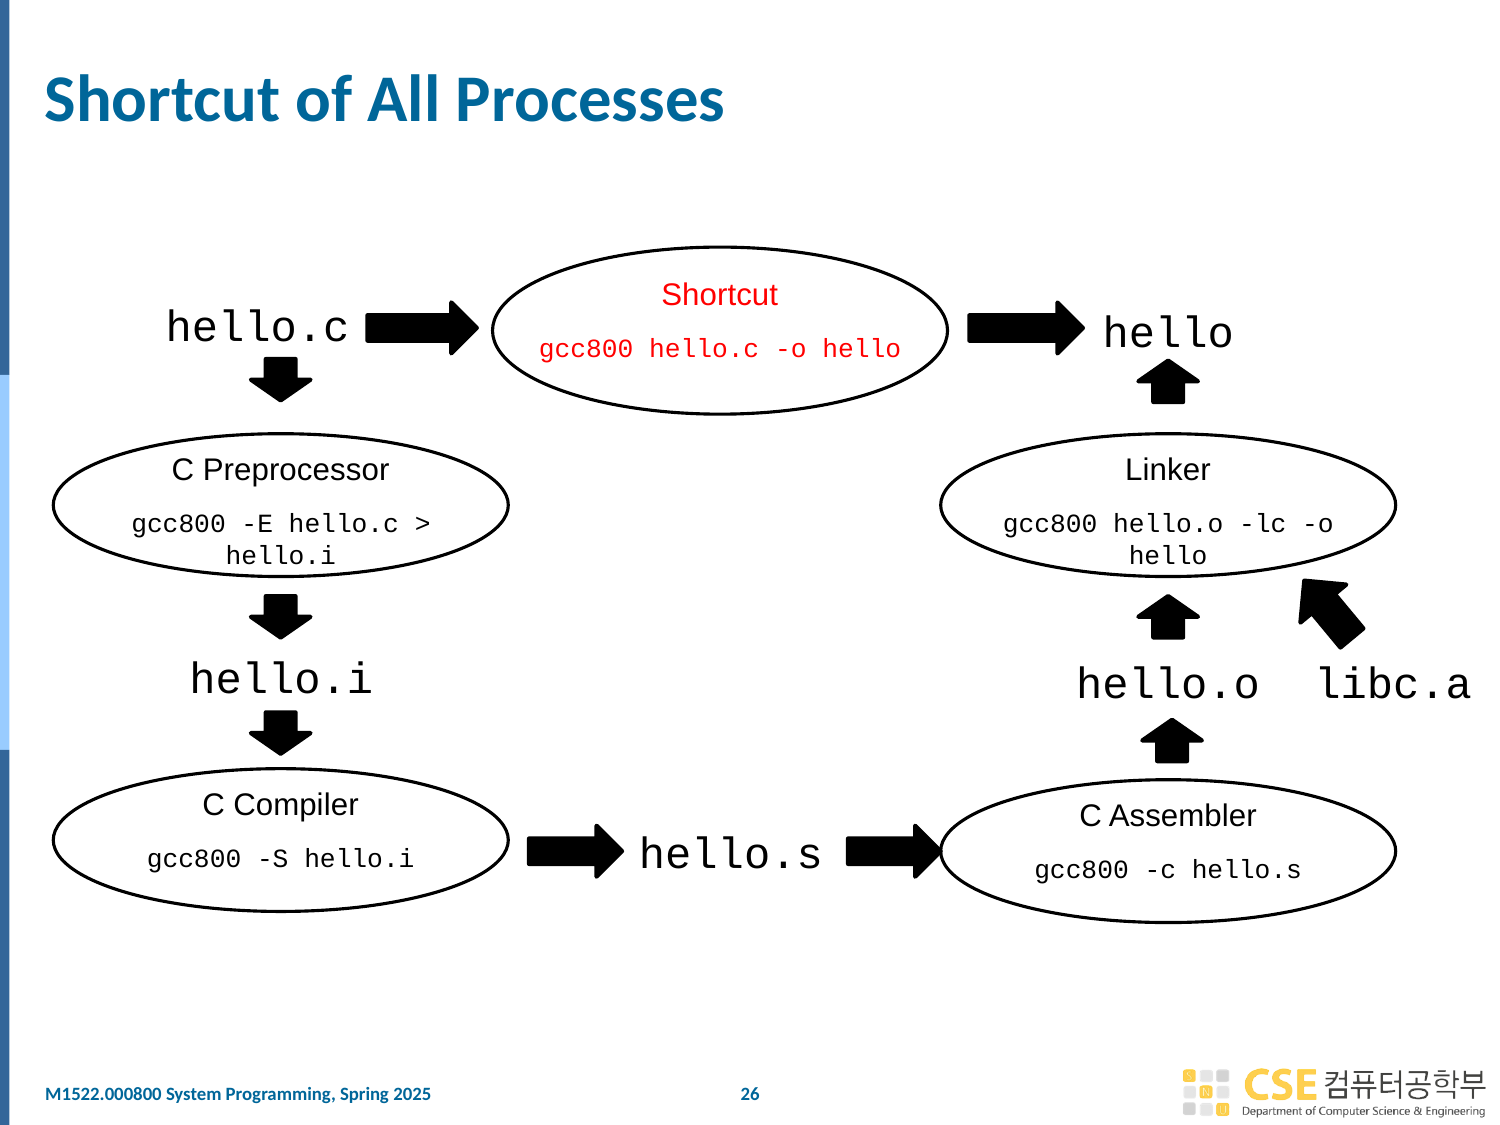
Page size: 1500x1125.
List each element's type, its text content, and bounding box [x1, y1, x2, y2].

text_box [940, 779, 1396, 923]
text_box [1140, 718, 1204, 764]
text_box [967, 300, 1086, 356]
text_box libc.a [1299, 647, 1487, 715]
text_box [1136, 364, 1200, 405]
text_box hello.o [1061, 646, 1275, 715]
title Shortcut of All Processes [29, 47, 1477, 142]
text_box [53, 768, 509, 912]
text_box [365, 300, 479, 356]
picture [1182, 1068, 1487, 1119]
text_box hello [1087, 296, 1249, 364]
text_box hello.s [624, 816, 838, 885]
text_box [1298, 587, 1366, 650]
text_box hello.i [174, 642, 388, 711]
text_box [248, 356, 313, 403]
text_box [53, 433, 509, 579]
text_box hello.c [150, 290, 365, 358]
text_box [940, 433, 1396, 579]
text_box [248, 594, 313, 640]
text_box [248, 710, 313, 756]
text_box [1136, 594, 1200, 640]
text_box [526, 823, 625, 879]
text_box [845, 823, 935, 879]
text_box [492, 246, 948, 415]
